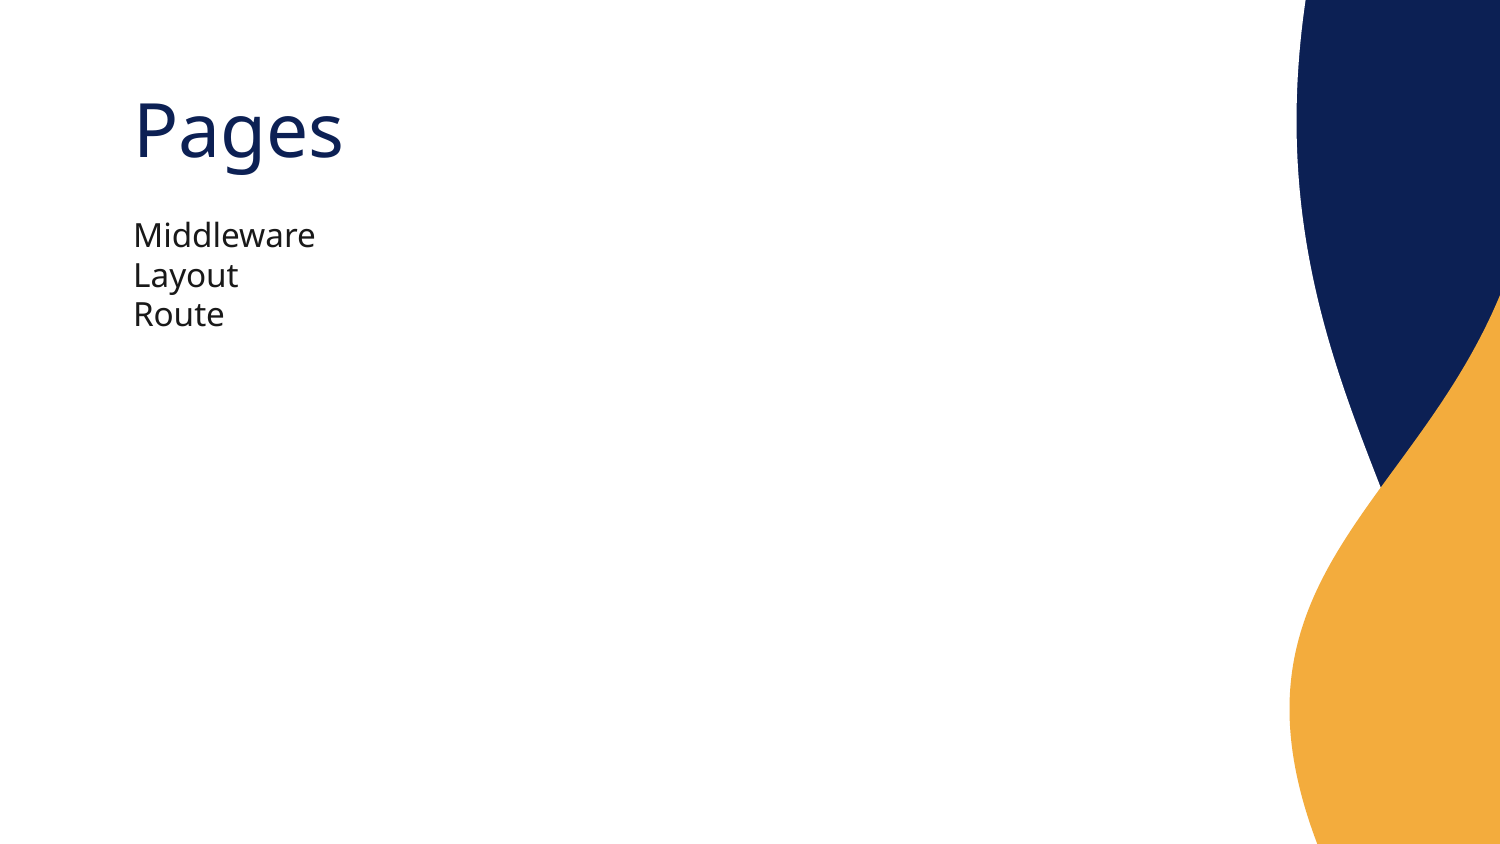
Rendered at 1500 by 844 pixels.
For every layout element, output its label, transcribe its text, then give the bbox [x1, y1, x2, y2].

title Pages [118, 87, 1382, 167]
list Middleware Layout Route [118, 198, 1190, 541]
